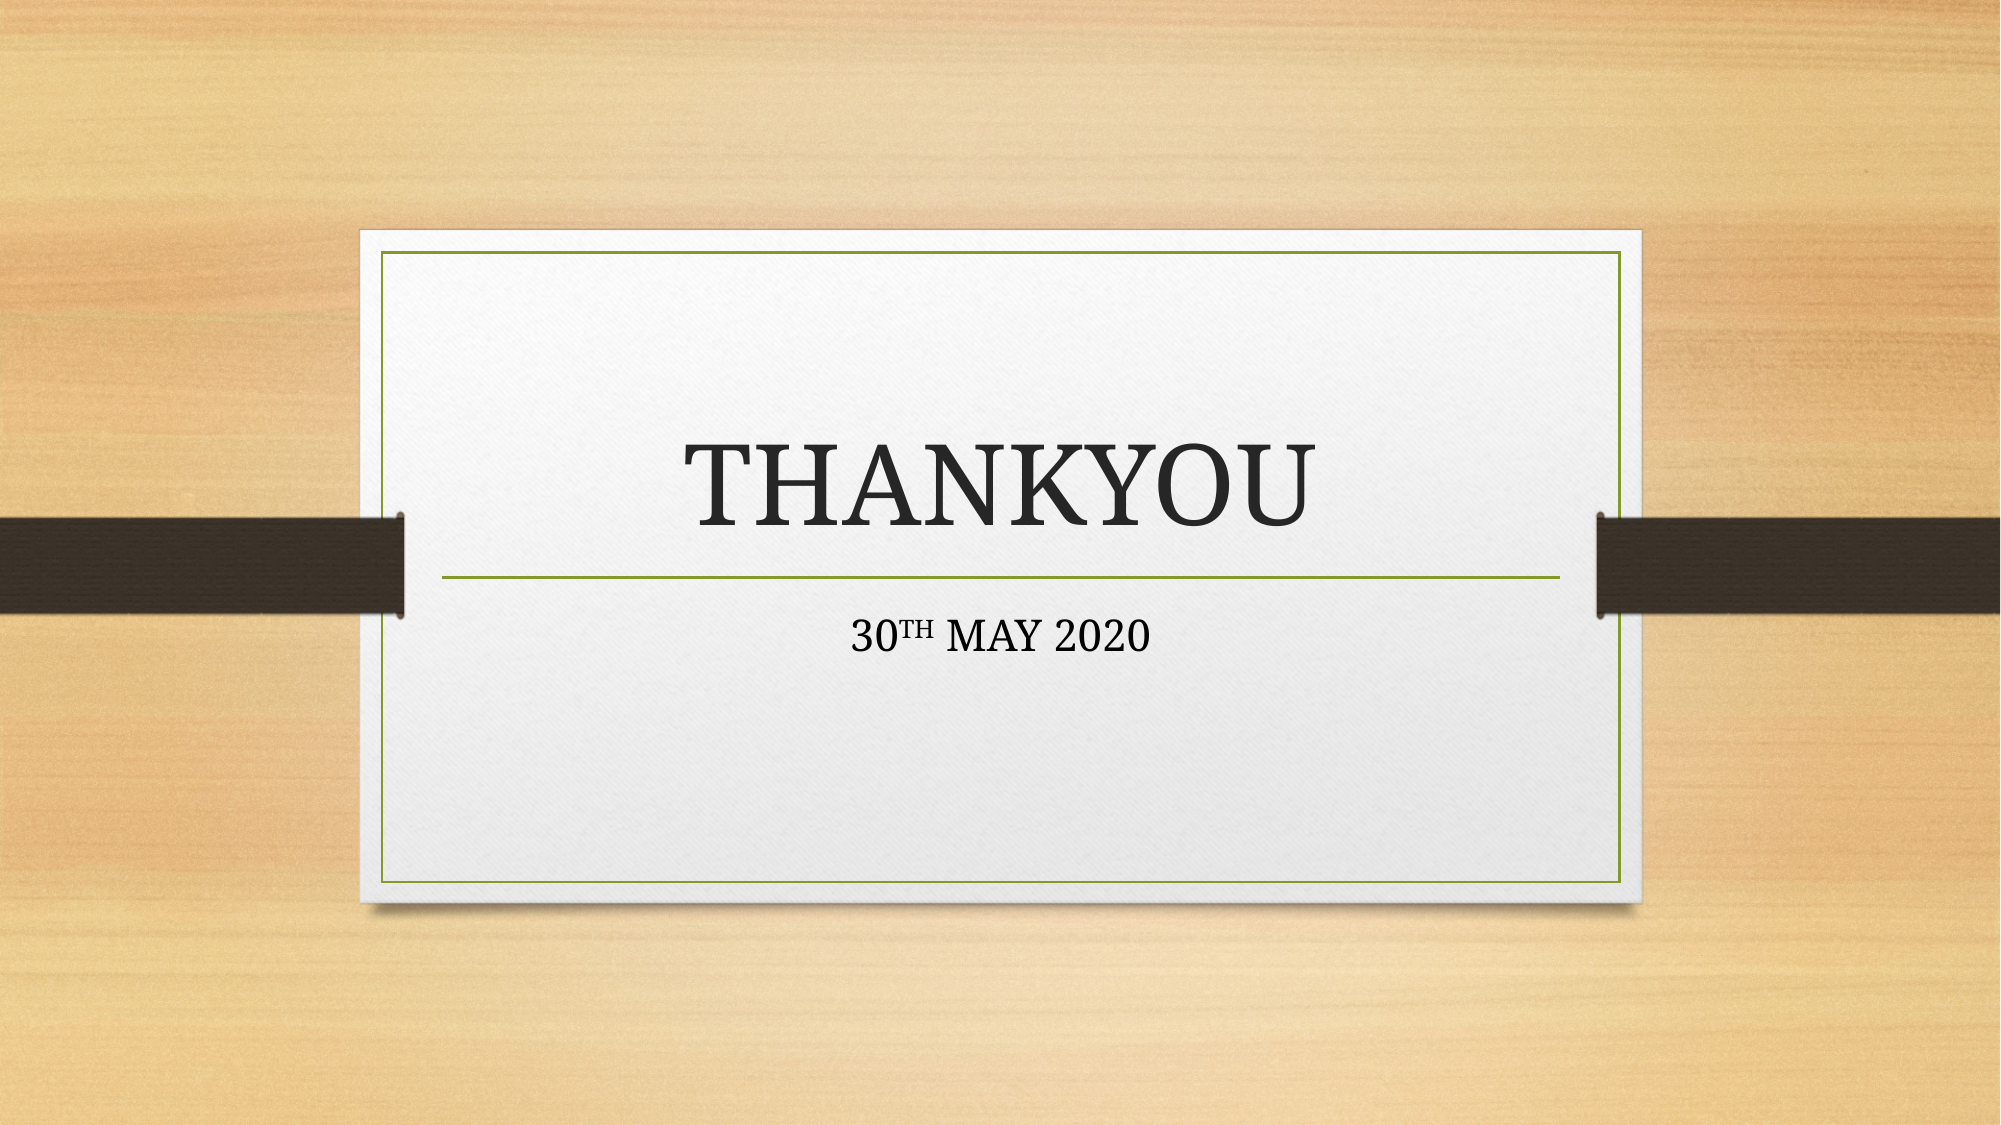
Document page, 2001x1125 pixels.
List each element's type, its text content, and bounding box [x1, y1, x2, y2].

title THANKYOU [441, 306, 1560, 556]
picture [0, 0, 2001, 1125]
subtitle 30TH MAY 2020 [441, 600, 1560, 817]
